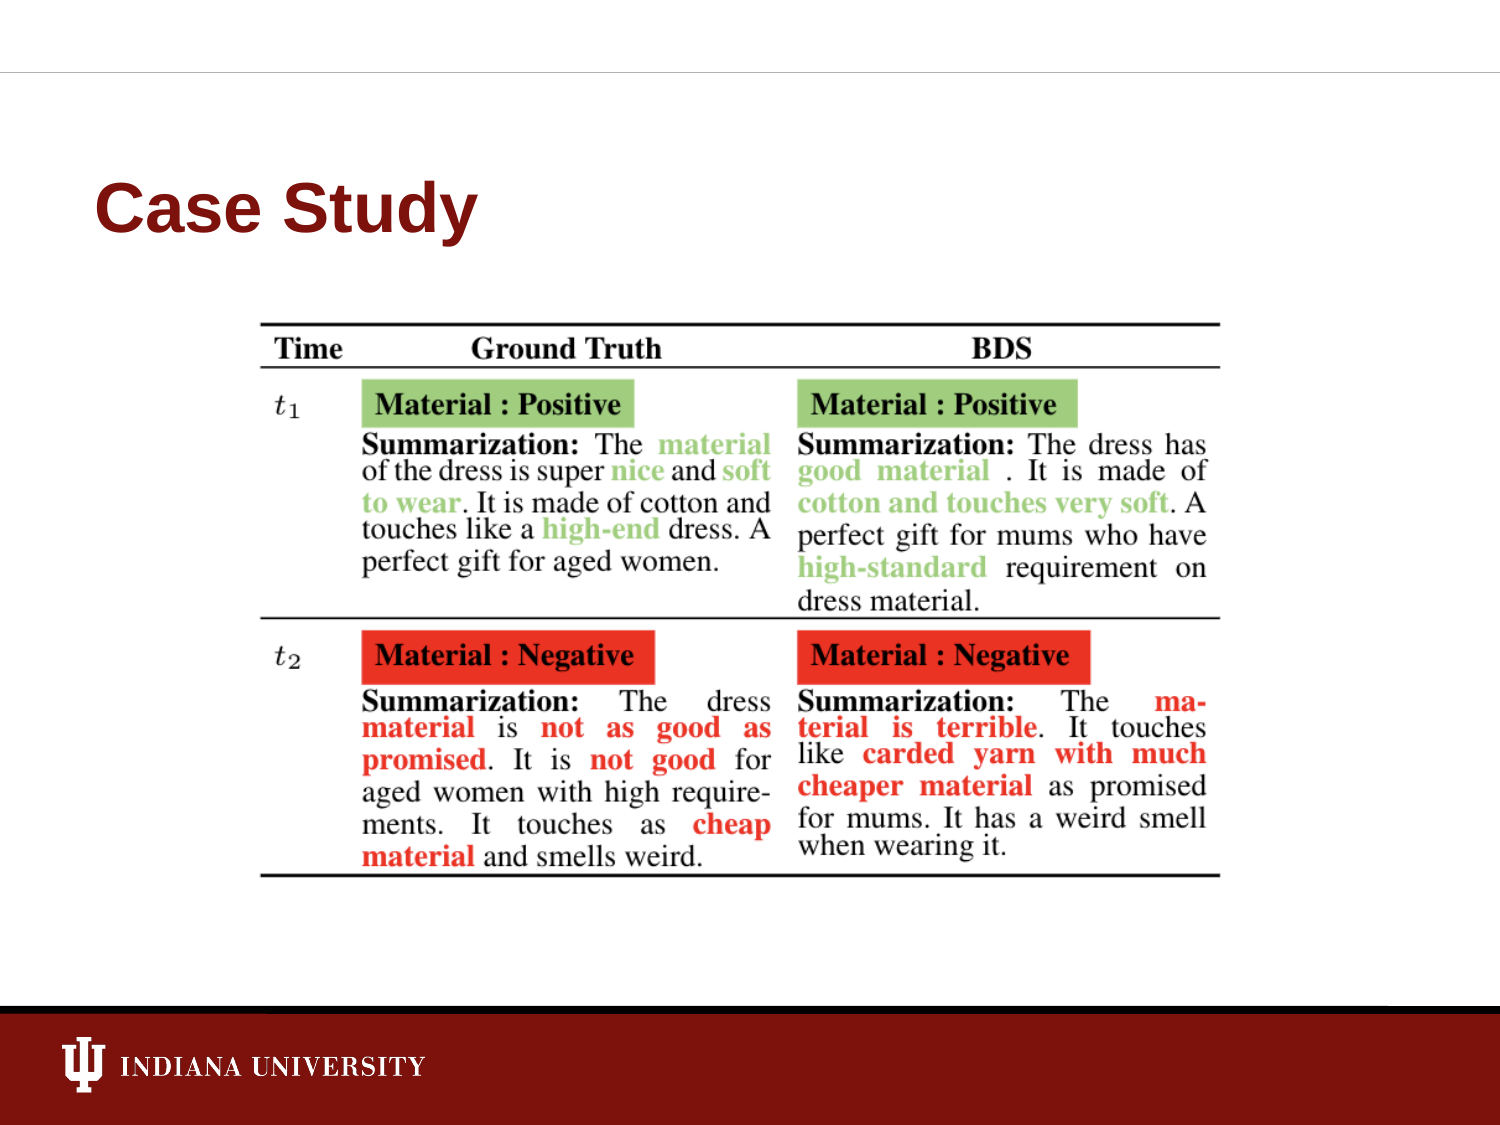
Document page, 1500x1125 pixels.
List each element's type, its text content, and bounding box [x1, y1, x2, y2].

picture [239, 293, 1261, 896]
picture [62, 1037, 425, 1098]
title Case Study [86, 110, 1364, 299]
